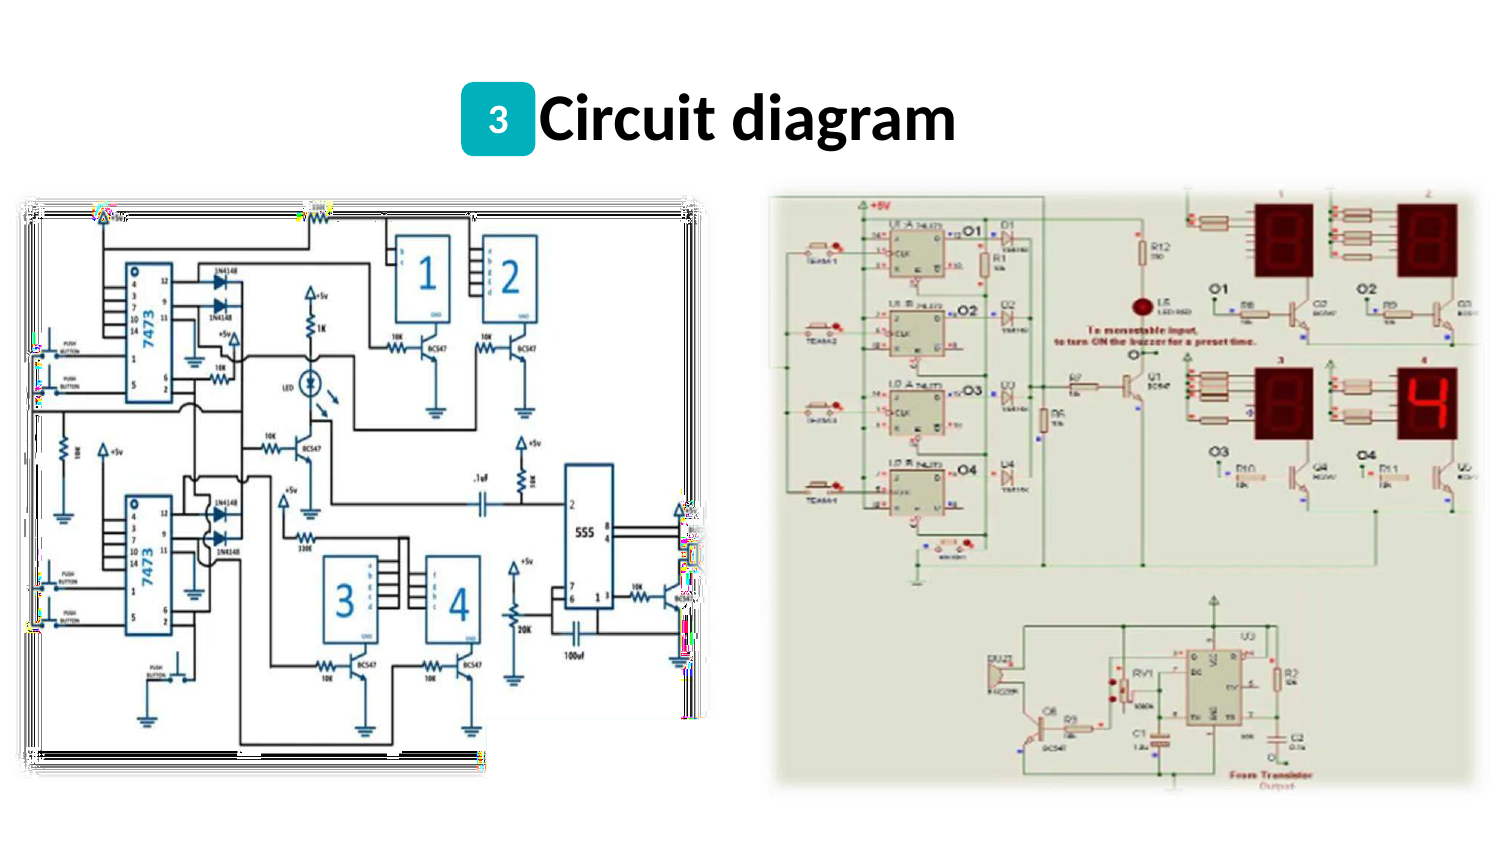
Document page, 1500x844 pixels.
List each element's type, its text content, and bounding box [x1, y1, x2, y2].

text_box [461, 81, 536, 157]
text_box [8, 188, 715, 785]
text_box 3 [485, 89, 511, 142]
title Circuit diagram [537, 71, 963, 215]
text_box [758, 177, 1491, 802]
